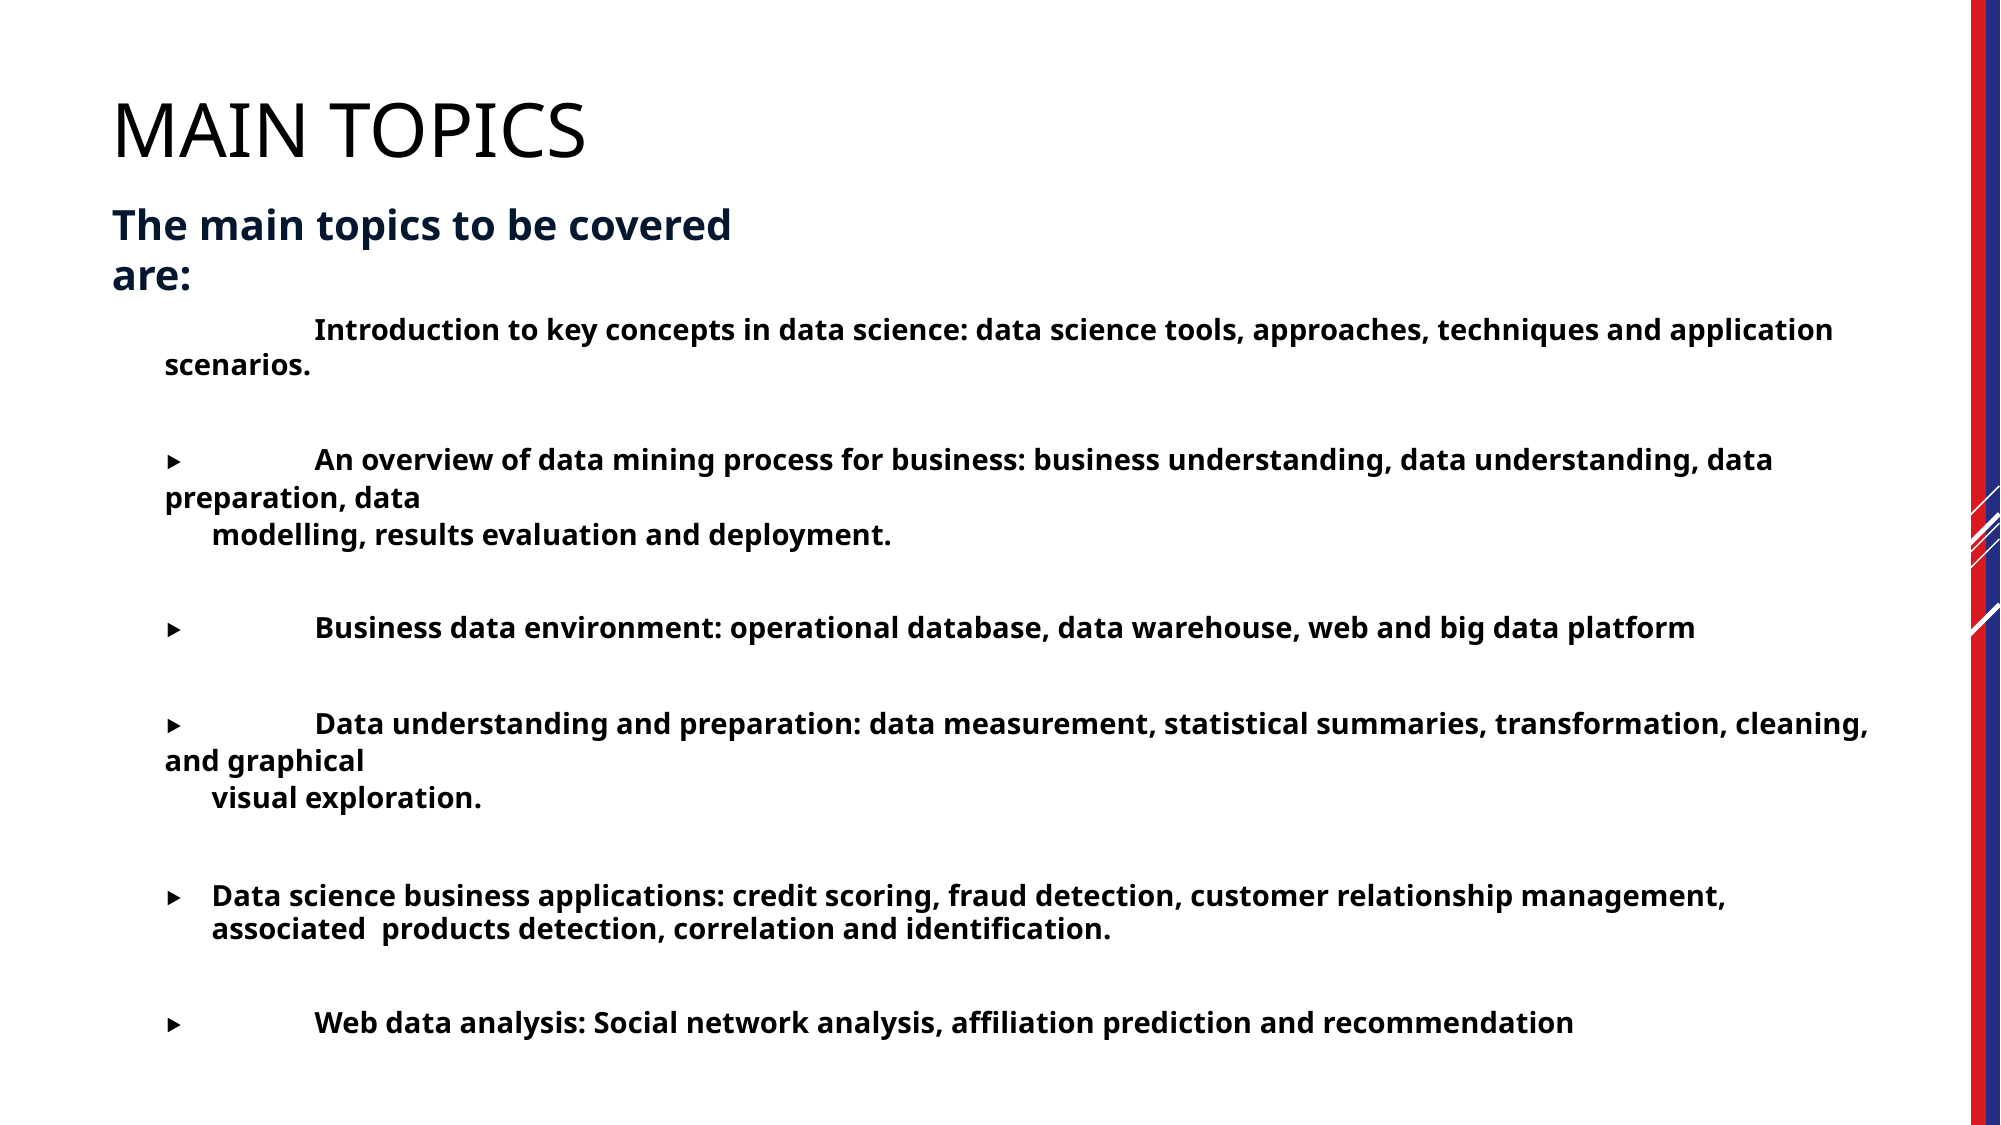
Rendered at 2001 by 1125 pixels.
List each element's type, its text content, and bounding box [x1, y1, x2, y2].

text_box MAIN TOPICS [109, 80, 589, 173]
text_box ⯈ Introduction to key concepts in data science: data science tools, approaches, techniques and application scenarios. ⯈ An overview of data mining process for business: business understanding, data understanding, data preparation, data modelling, results evaluation and deployment. ⯈ Business data environment: operational database, data warehouse, web and big data platform ⯈ Data understanding and preparation: data measurement, statistical summaries, transformation, cleaning, and graphical visual exploration. ⯈ Data science business applications: credit scoring, fraud detection, customer relationship management, associated products detection, correlation and identification. ⯈ Web data analysis: Social network analysis, affiliation prediction and recommendation [162, 308, 1902, 1040]
text_box The main topics to be covered are: [109, 196, 820, 299]
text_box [1509, 485, 2000, 1013]
